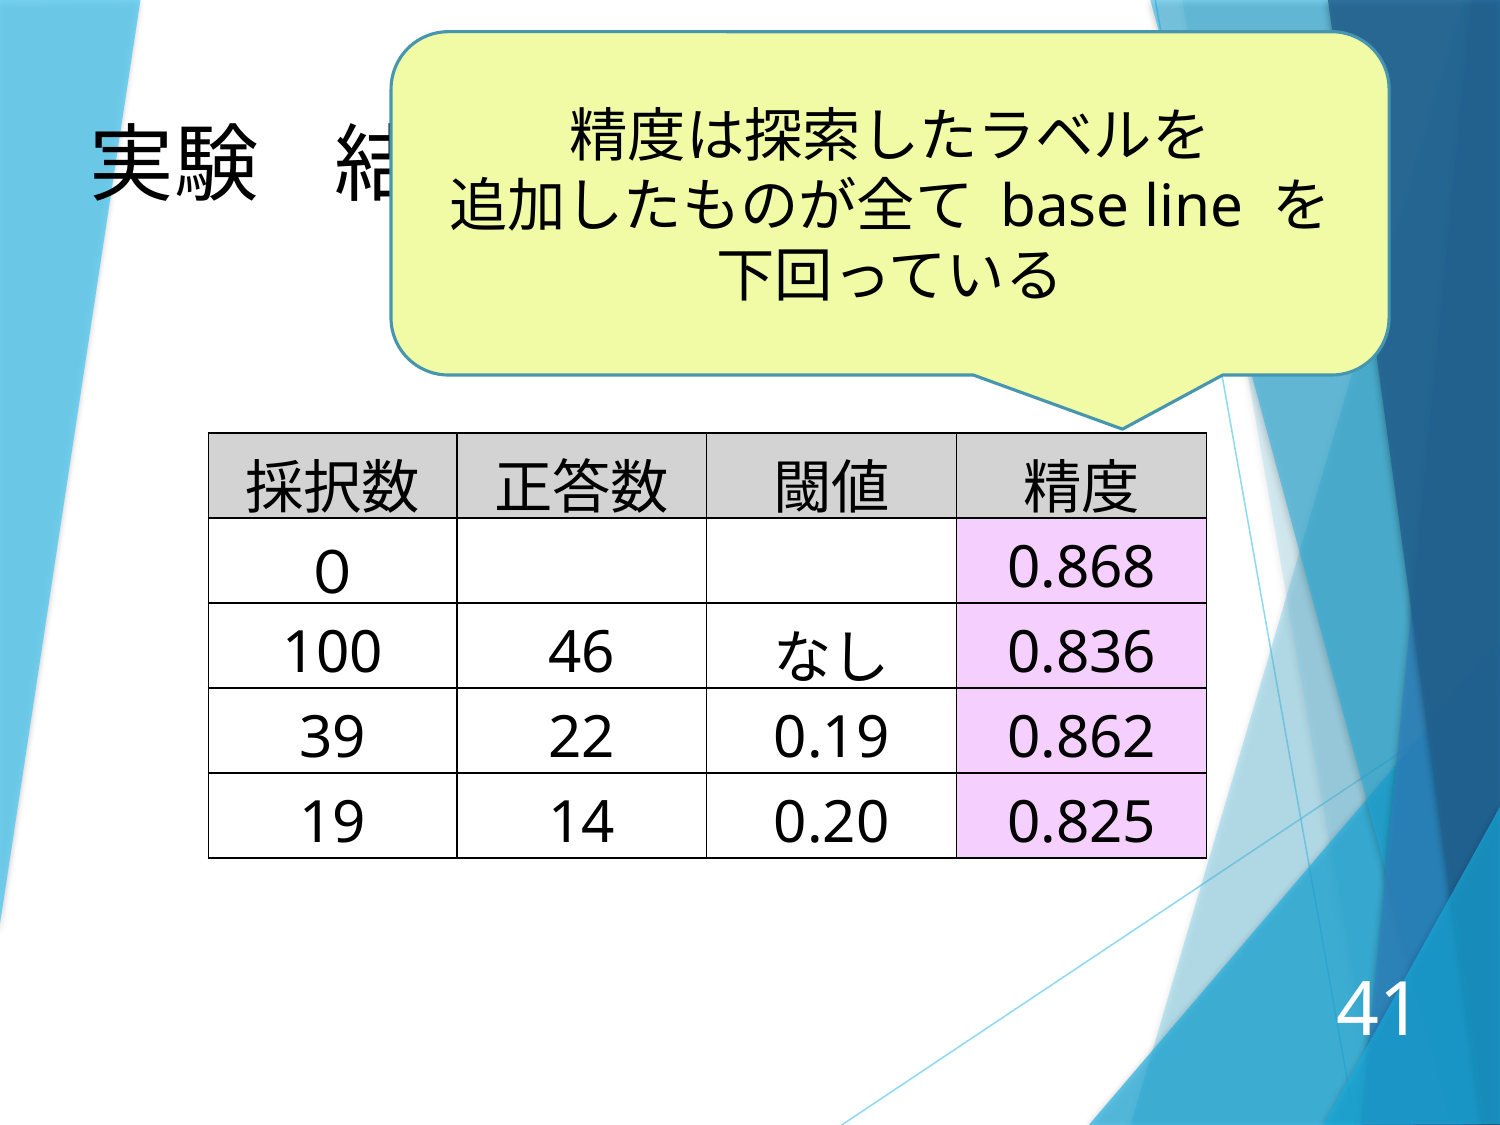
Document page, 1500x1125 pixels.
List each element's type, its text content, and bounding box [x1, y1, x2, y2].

table_cell 14 [458, 774, 706, 857]
table_cell 100 [209, 604, 456, 687]
table_cell 46 [458, 604, 706, 687]
table_cell [707, 519, 956, 602]
table_cell 0.868 [957, 519, 1206, 602]
table_header 正答数 [458, 434, 706, 517]
table_cell [458, 519, 706, 602]
table_cell ０ [209, 519, 456, 602]
table_header 閾値 [707, 434, 956, 517]
table_cell 22 [458, 689, 706, 772]
table_cell 0.862 [957, 689, 1206, 772]
table_header 採択数 [209, 434, 456, 517]
table_cell 0.825 [957, 774, 1206, 857]
table_cell なし [707, 604, 956, 687]
text_box 精度は探索したラベルを 追加したものが全て base line を 下回っている [389, 30, 1391, 431]
table_cell 0.836 [957, 604, 1206, 687]
text_box 実験 結果 [75, 103, 389, 219]
table_cell 39 [209, 689, 456, 772]
table_cell 0.20 [707, 774, 956, 857]
slide_number 41 [1311, 971, 1438, 1051]
table_header 精度 [957, 434, 1206, 517]
table_cell 19 [209, 774, 456, 857]
table_cell 0.19 [707, 689, 956, 772]
